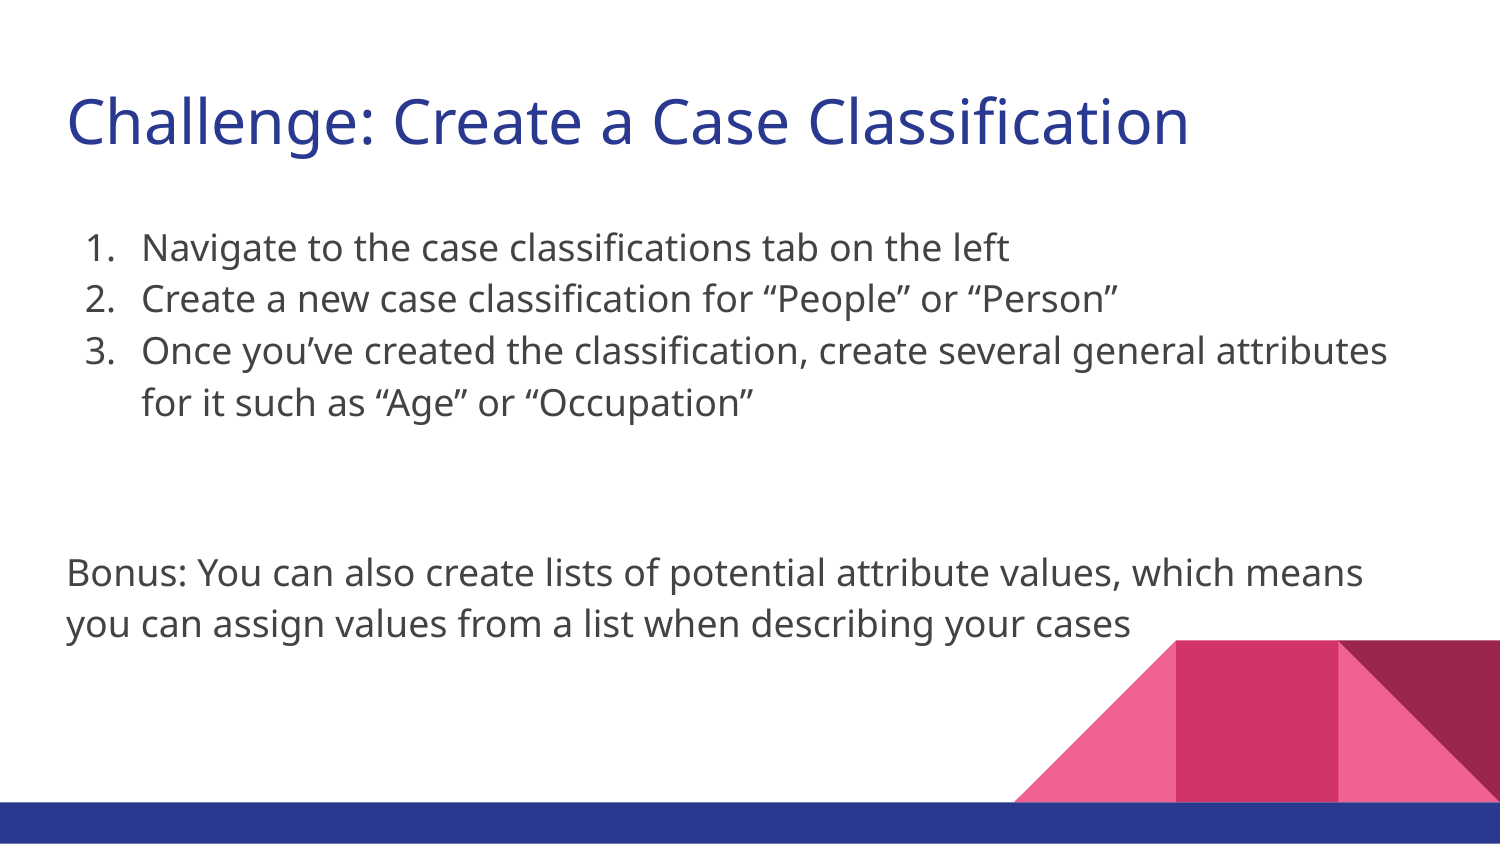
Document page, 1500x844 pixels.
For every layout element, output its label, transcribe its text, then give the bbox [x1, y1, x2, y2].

title Challenge: Create a Case Classification [51, 67, 1449, 167]
list Navigate to the case classifications tab on the left Create a new case classification for “People” or “Person” Once you’ve created the classification, create several general attributes for it such as “Age” or “Occupation” Bonus: You can also create lists of potential attribute values, which means you can assign values from a list when describing your cases [51, 201, 1449, 750]
